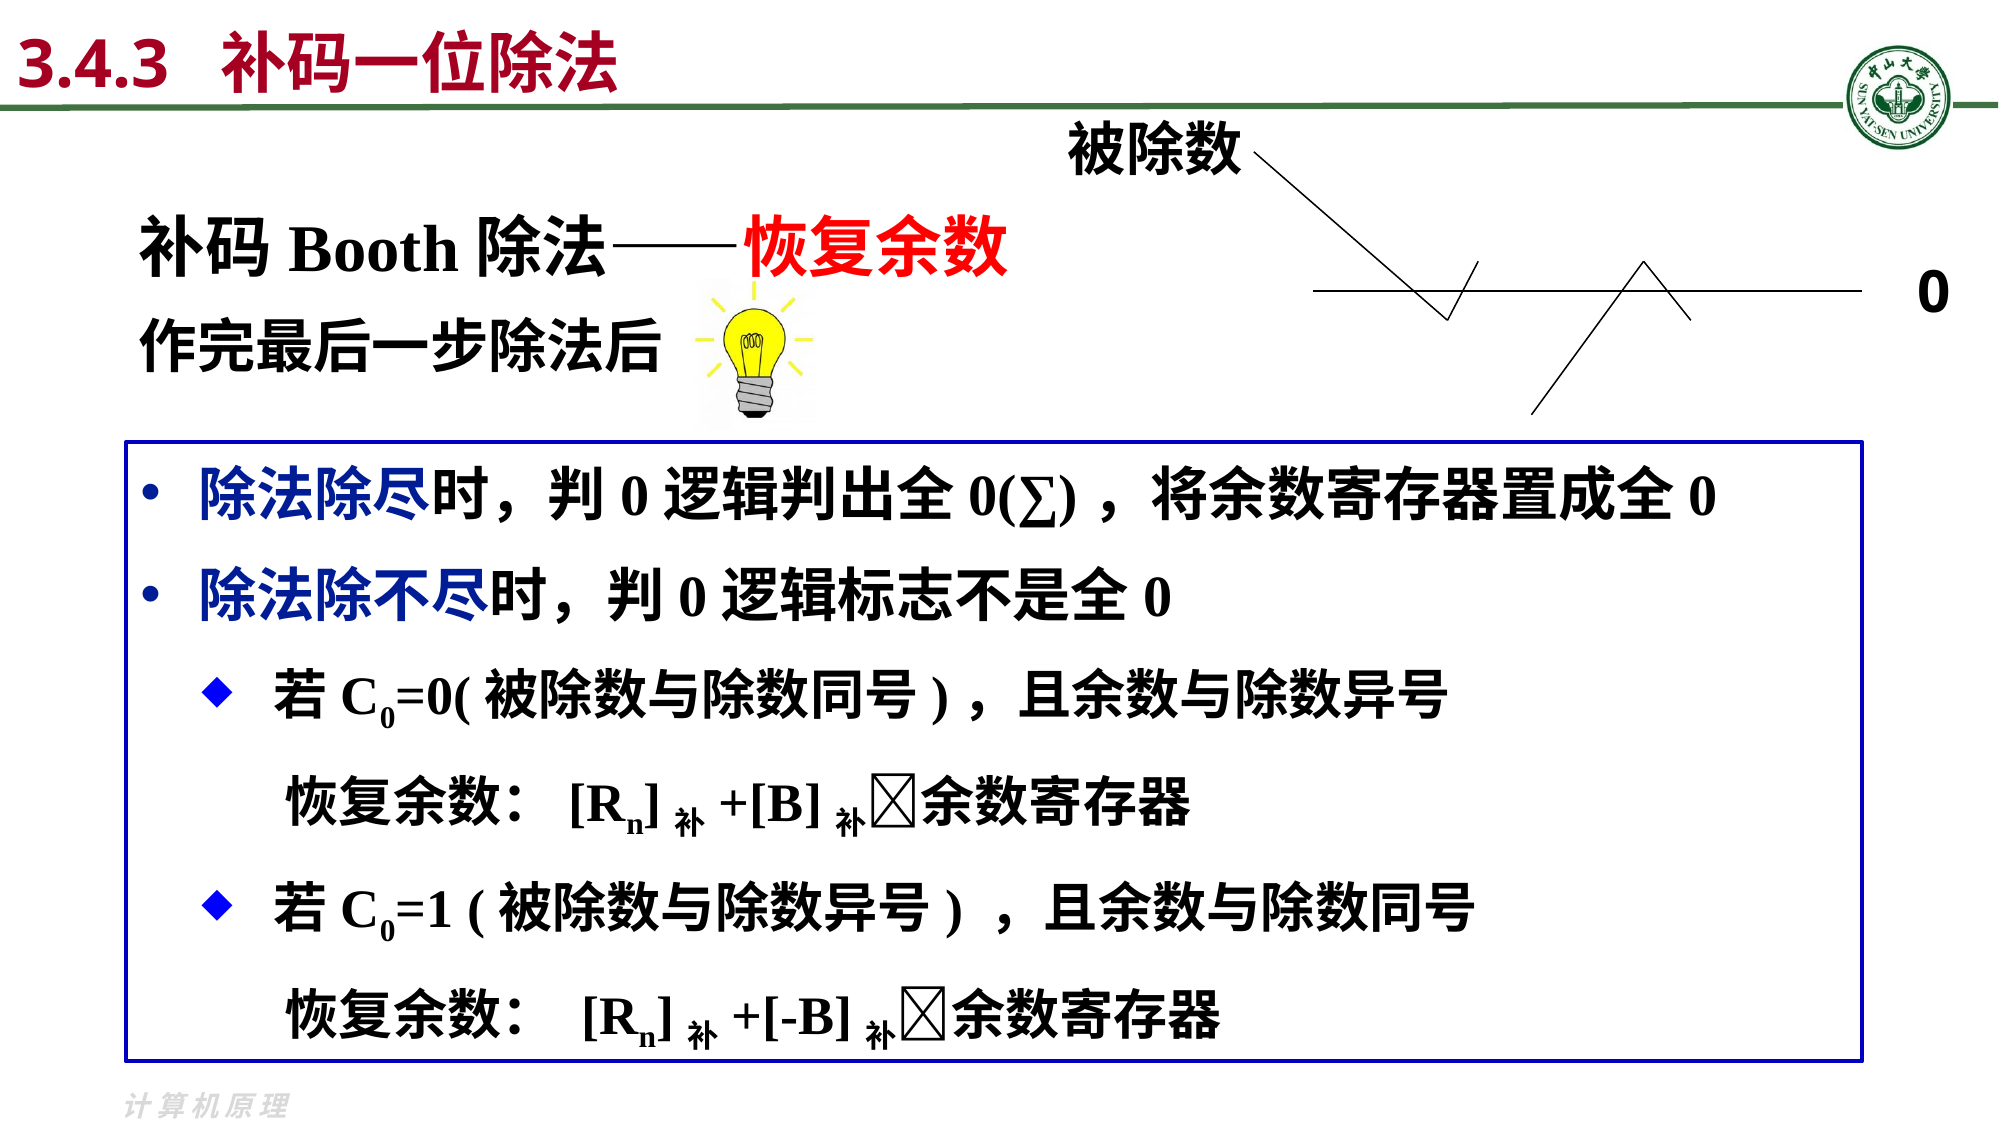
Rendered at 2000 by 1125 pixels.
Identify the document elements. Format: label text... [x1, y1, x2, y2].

picture [1842, 42, 1953, 104]
picture [692, 278, 817, 431]
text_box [0, 104, 1000, 108]
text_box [1001, 104, 1992, 416]
text_box 除法除尽时，判0逻辑判出全0(∑)，将余数寄存器置成全0 除法除不尽时，判0逻辑标志不是全0 若C0=0(被除数与除数同号)，且余数与除数异号 恢复余数：[Rn]补+[B]补余数寄存器 若C0=1 (被除数与除数异号) ，且余数与除数同号 恢复余数： [Rn]补+[-B]补余数寄存器 [124, 440, 1864, 1063]
text_box 补码Booth除法——恢复余数 作完最后一步除法后 [123, 148, 1910, 457]
title 3.4.3 补码一位除法 [2, 6, 1407, 104]
